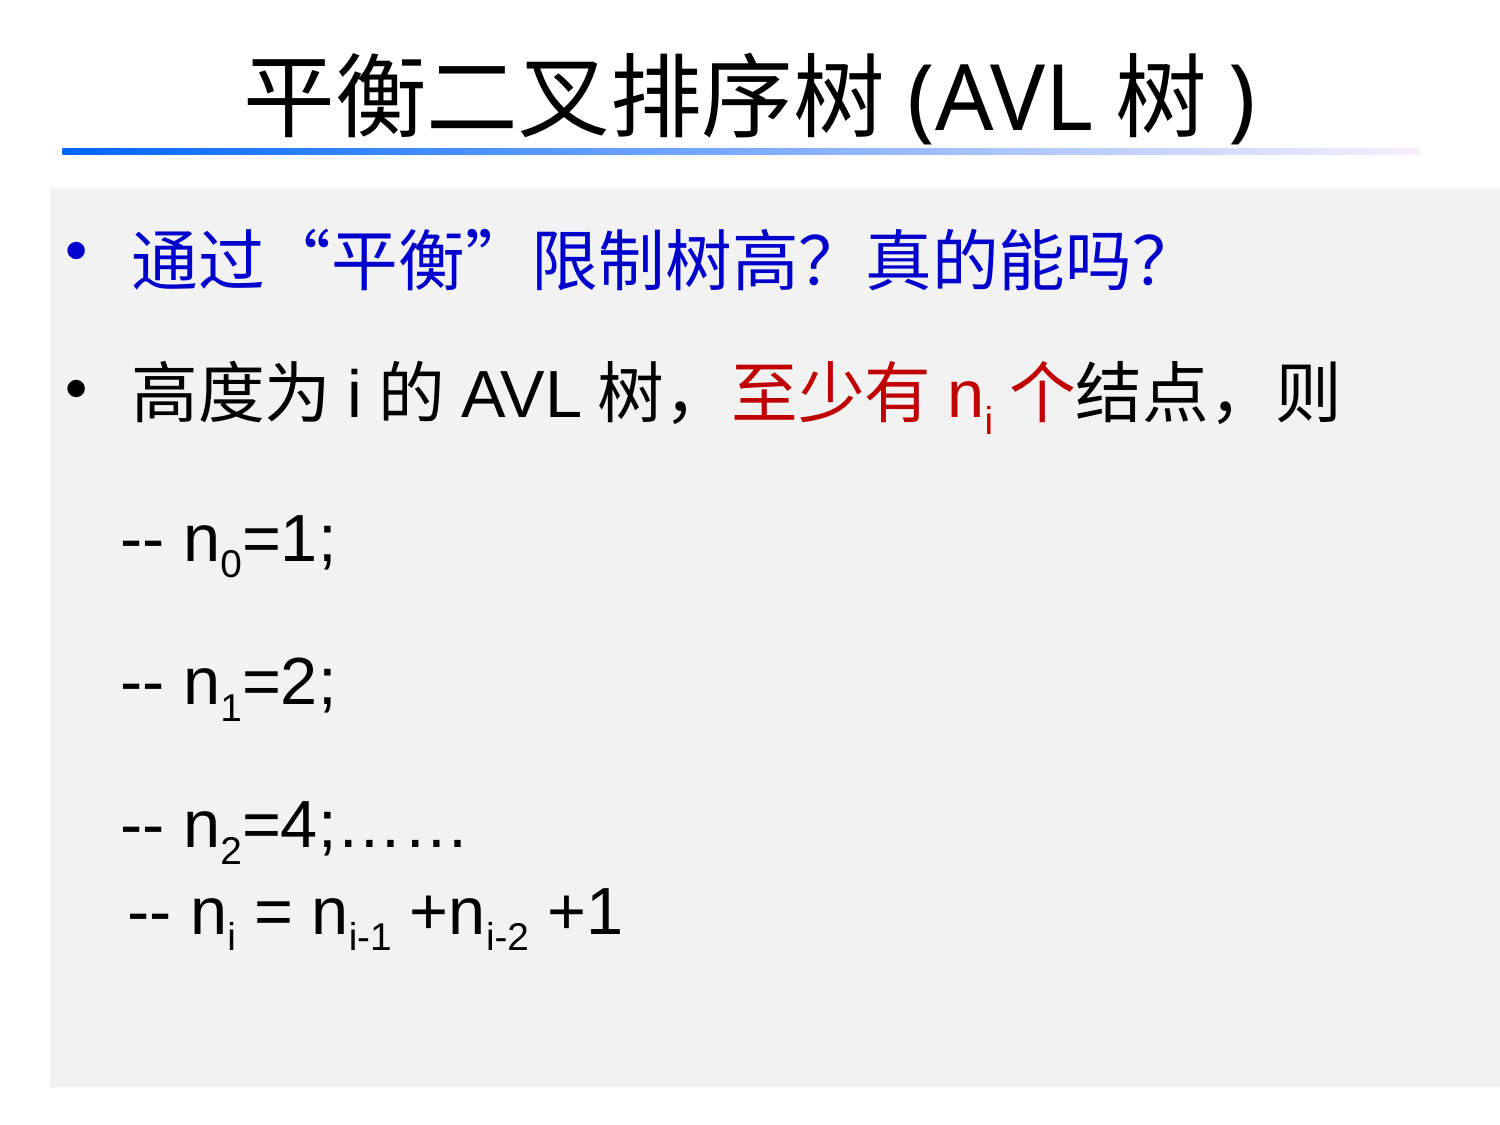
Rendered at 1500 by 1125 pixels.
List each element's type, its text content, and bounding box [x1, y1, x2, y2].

title 平衡二叉排序树(AVL树) [74, 0, 1426, 187]
text_box -- ni = ni-1 +ni-2 +1 [112, 837, 639, 966]
text_box 通过“平衡”限制树高？真的能吗？ 高度为i的AVL树，至少有ni个结点，则 -- n0=1; -- n1=2; -- n2=4;…… [50, 187, 1500, 1088]
text_box [62, 148, 1421, 155]
